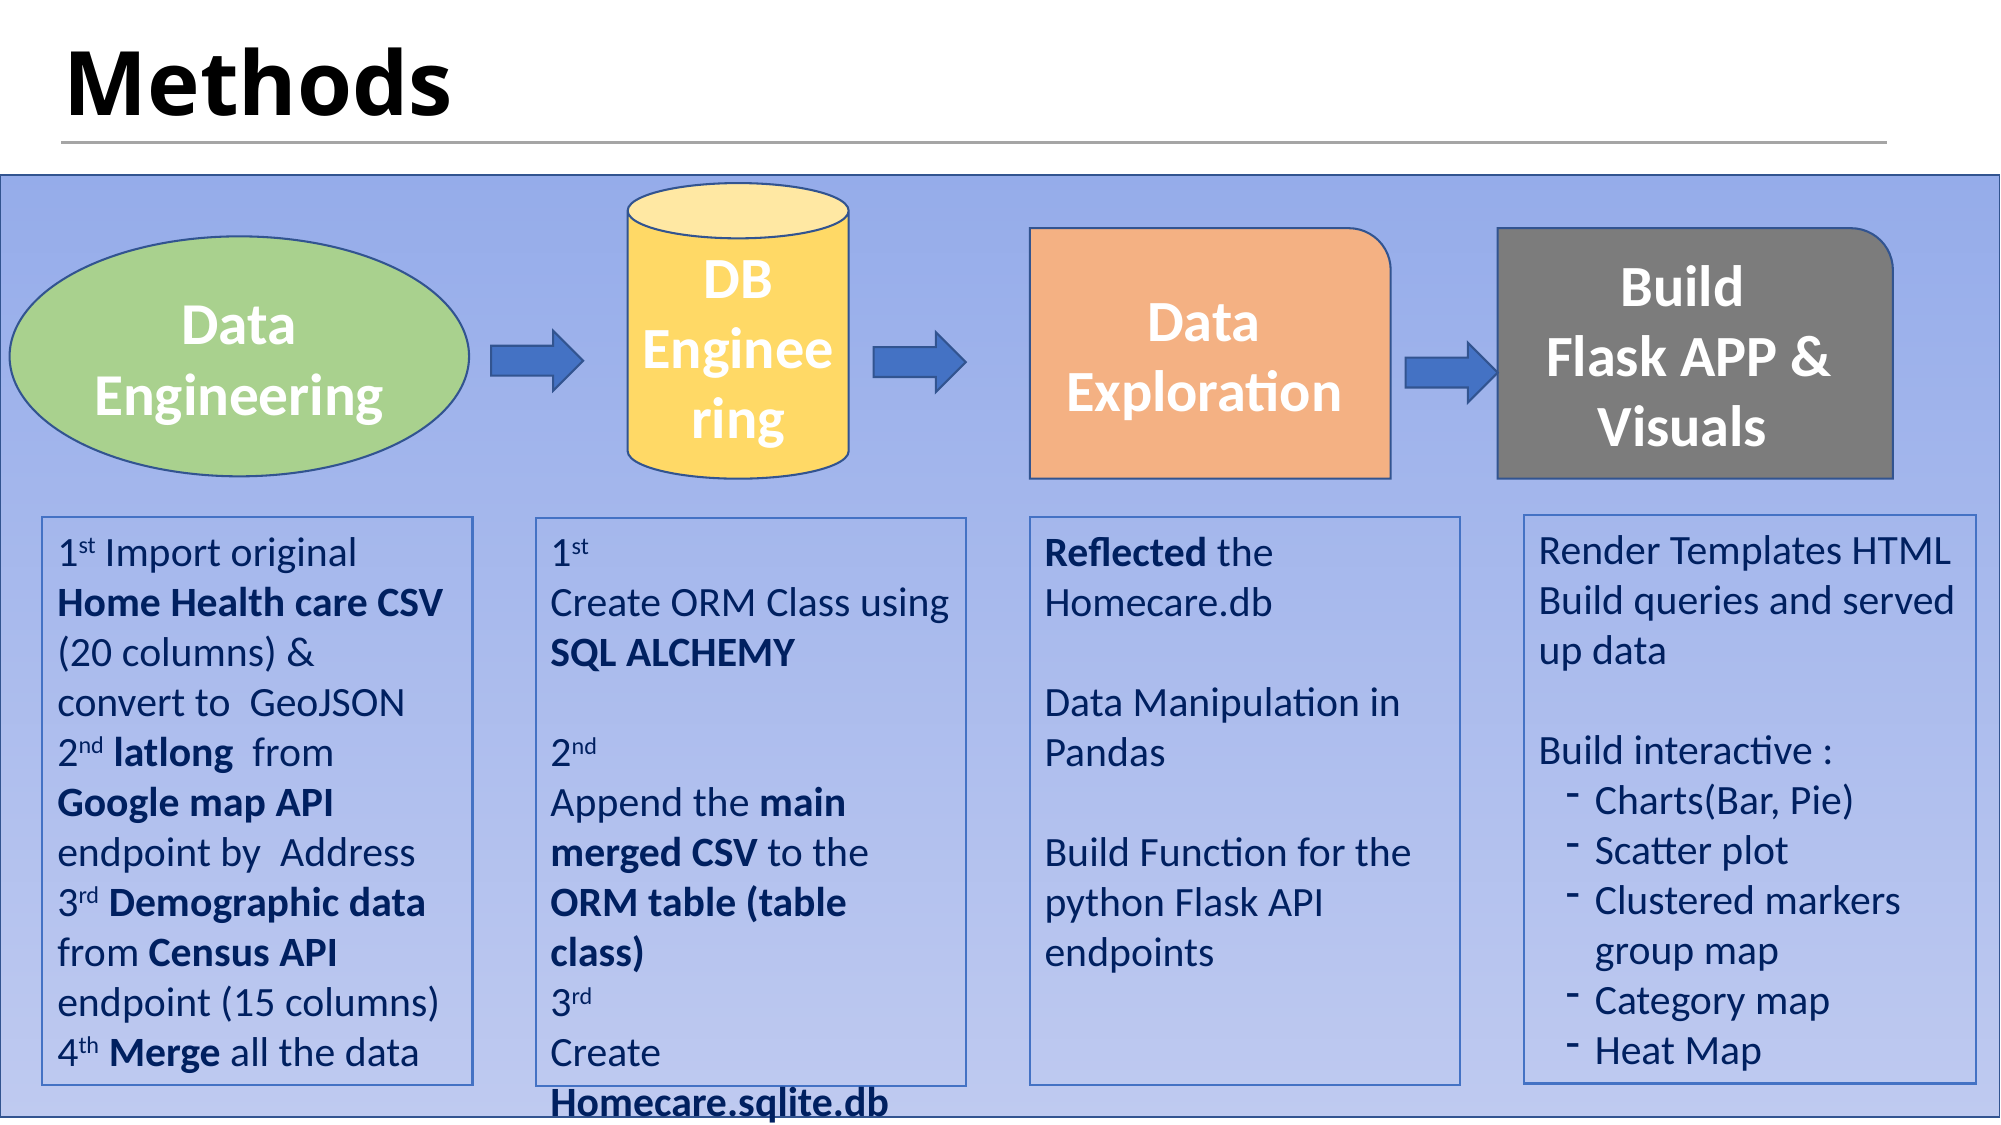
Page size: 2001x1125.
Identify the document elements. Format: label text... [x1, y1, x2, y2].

text_box [490, 328, 585, 394]
text_box 1st Import original Home Health care CSV (20 columns) & convert to GeoJSON 2nd latlong from Google map API endpoint by Address 3rd Demographic data from Census API endpoint (15 columns) 4th Merge all the data [41, 516, 474, 1086]
text_box Render Templates HTML Build queries and served up data Build interactive : Charts(Bar, Pie) Scatter plot Clustered markers group map Category map Heat Map [1523, 514, 1977, 1085]
text_box Data Engineering [8, 235, 471, 478]
text_box Build Flask APP & Visuals [1496, 227, 1894, 480]
text_box [1404, 340, 1500, 406]
title Methods [48, 31, 1725, 143]
text_box [0, 174, 2000, 1118]
text_box DB Engineering [626, 182, 850, 480]
text_box [872, 329, 968, 395]
text_box Reflected the Homecare.db Data Manipulation in Pandas Build Function for the python Flask API endpoints [1029, 516, 1461, 1086]
text_box [236, 167, 1676, 229]
text_box 1st Create ORM Class using SQL ALCHEMY 2nd Append the main merged CSV to the ORM table (table class) 3rd Create Homecare.sqlite.db [535, 517, 967, 1087]
text_box Data Exploration [1028, 227, 1392, 480]
